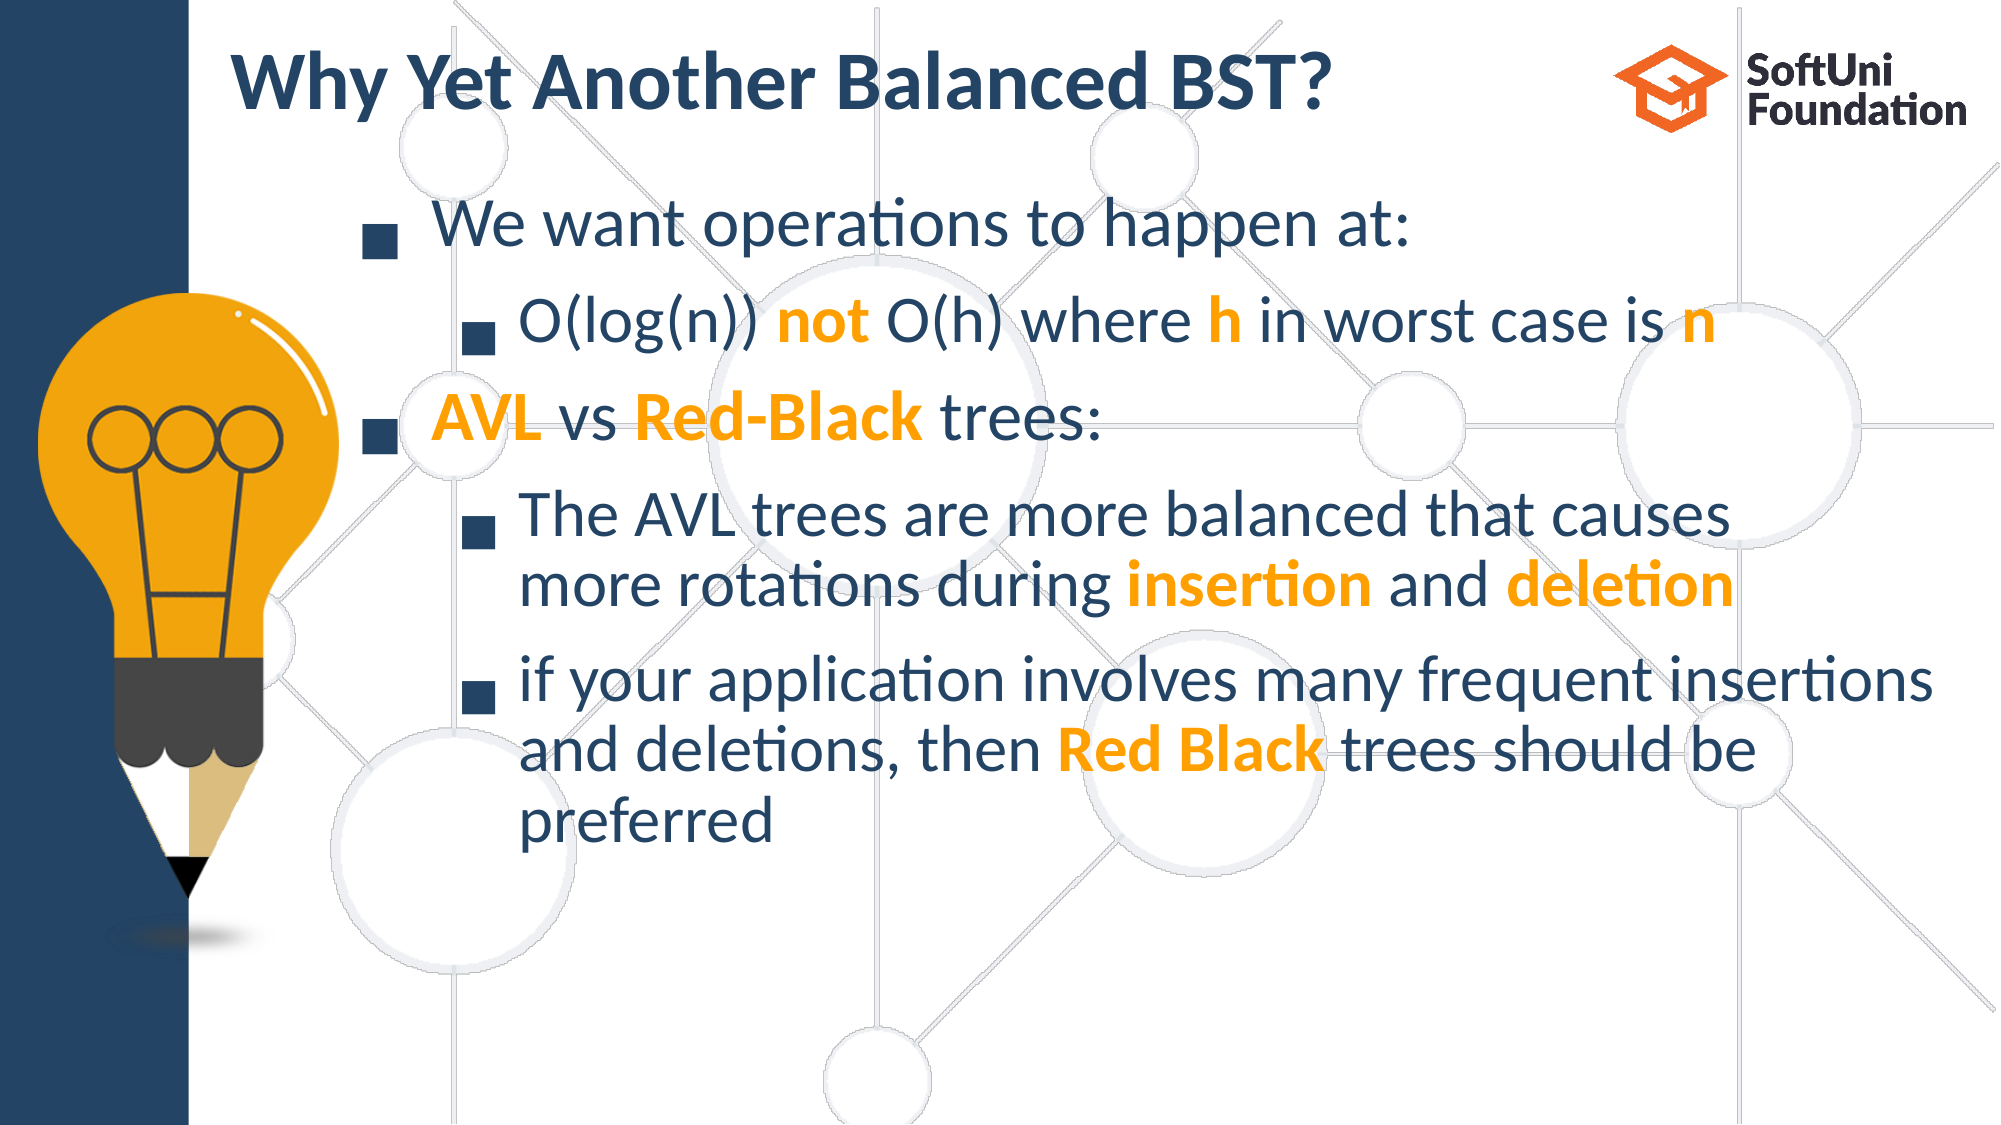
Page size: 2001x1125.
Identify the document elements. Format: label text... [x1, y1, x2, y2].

picture [38, 0, 2000, 1124]
list We want operations to happen at: O(log(n)) not O(h) where h in worst case is n AVL vs Red-Black trees: The AVL trees are more balanced that causes more rotations during insertion and deletion if your application involves many frequent insertions and deletions, then Red Black trees should be preferred [338, 183, 1968, 1050]
title Why Yet Another Balanced BST? [212, 16, 1591, 162]
